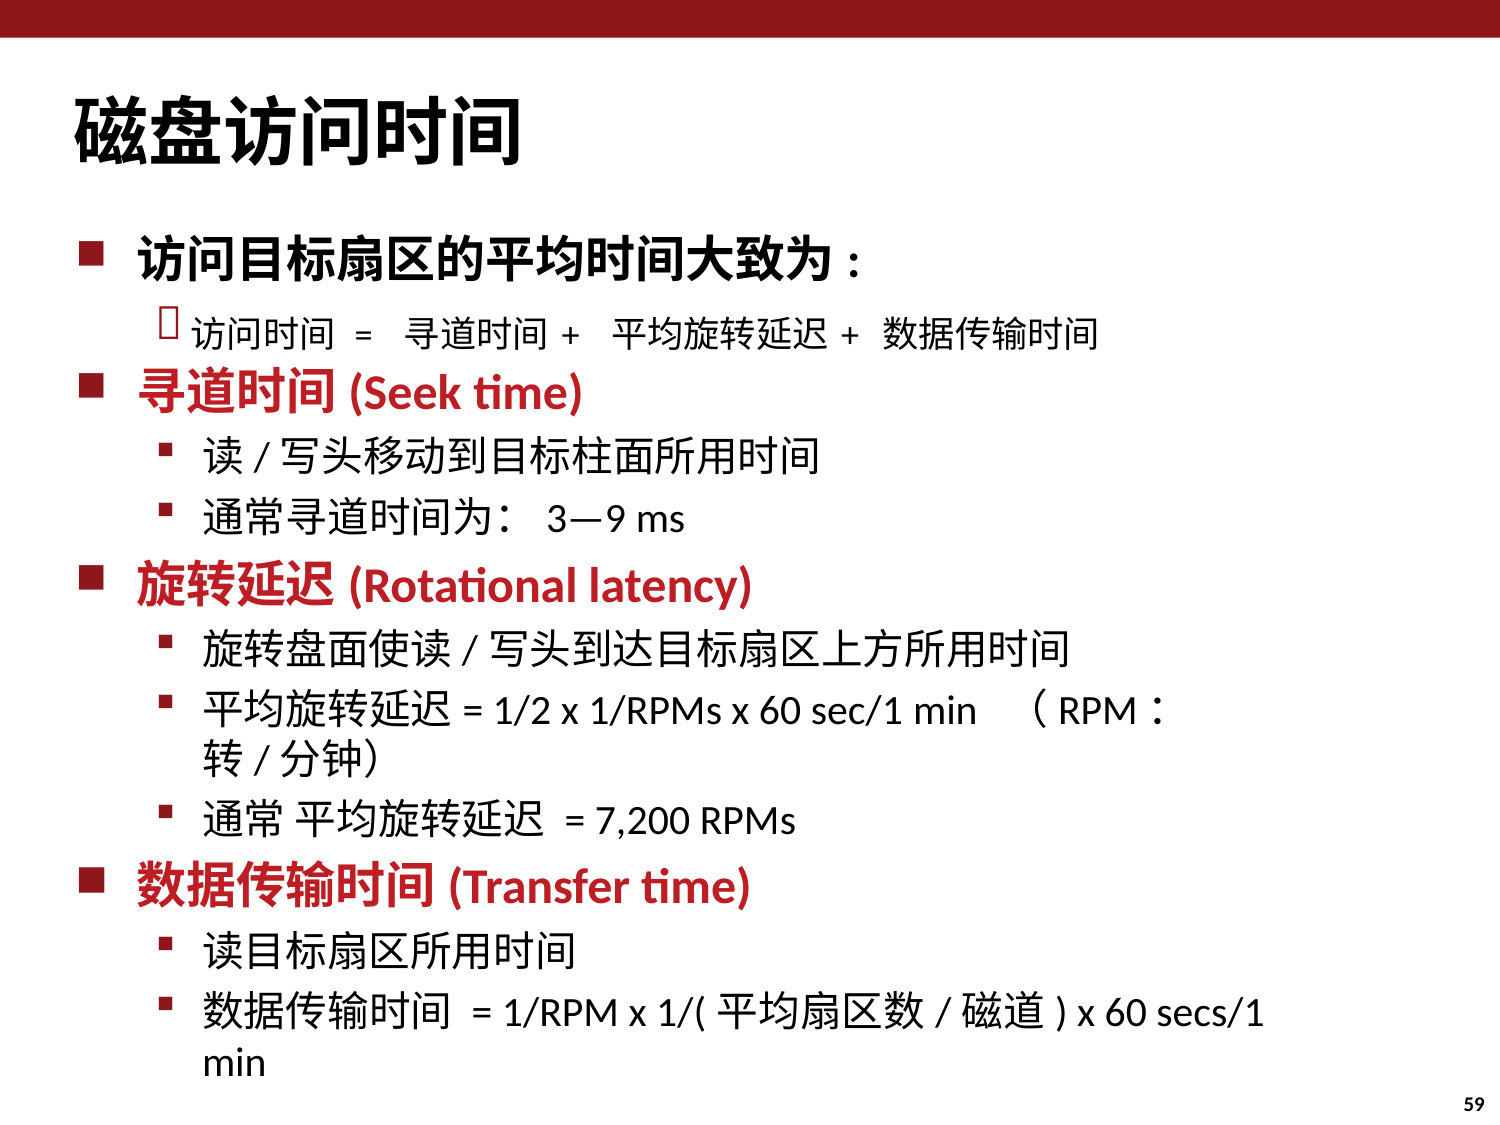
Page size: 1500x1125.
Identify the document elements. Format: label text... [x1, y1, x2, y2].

text_box  [153, 294, 179, 350]
title 磁盘访问时间 [71, 84, 603, 273]
slide_number 59 [1459, 1093, 1489, 1125]
text_box 寻道时间(Seek time) 读/写头移动到目标柱面所用时间 通常寻道时间为：3—9 ms 旋转延迟(Rotational latency) 旋转盘面使读/写头到达目标扇区上方所用时间 平均旋转延迟= 1/2 x 1/RPMs x 60 sec/1 min （RPM：转/分钟） 通常 平均旋转延迟 = 7,200 RPMs 数据传输时间(Transfer time) 读目标扇区所用时间 数据传输时间 = 1/RPM x 1/(平均扇区数/磁道) x 60 secs/1 min [77, 359, 1299, 1085]
text_box 访问目标扇区的平均时间大致为: [78, 227, 1395, 288]
text_box 访问时间 = 寻道时间 + 平均旋转延迟 + 数据传输时间 [188, 293, 1213, 369]
